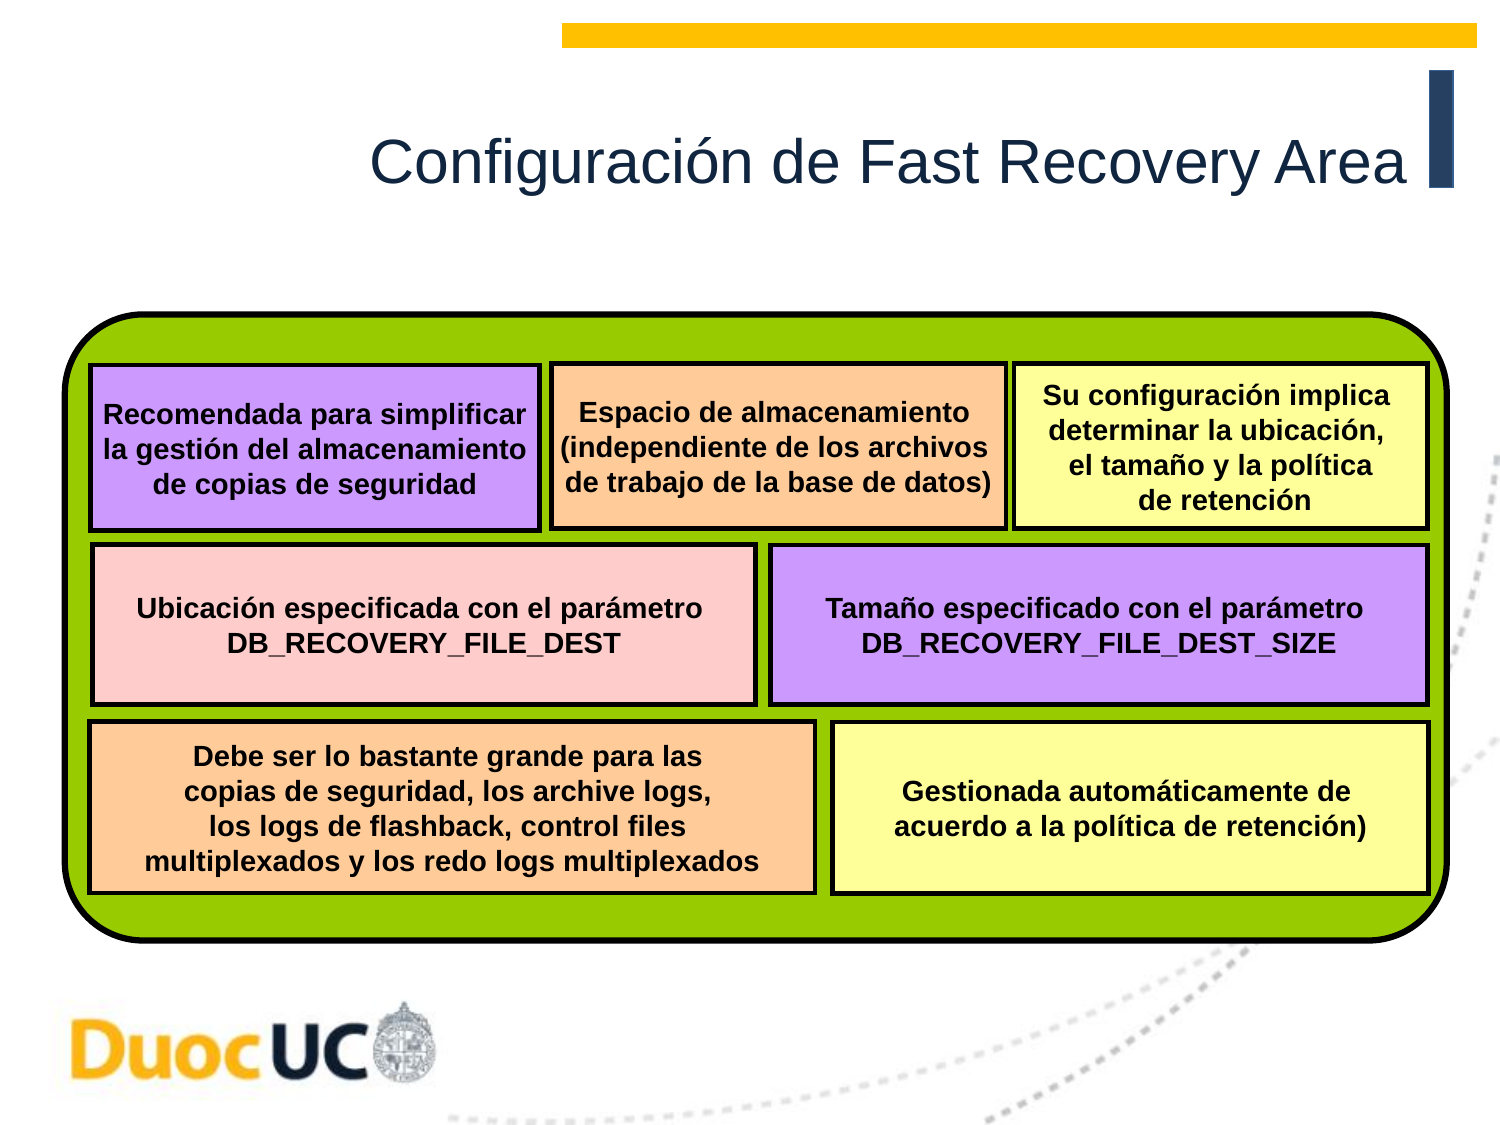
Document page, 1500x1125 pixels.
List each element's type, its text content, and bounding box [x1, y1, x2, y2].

text_box Su configuración implica determinar la ubicación, el tamaño y la política de retención [1014, 363, 1428, 529]
title Configuración de Fast Recovery Area [144, 38, 1424, 280]
text_box Recomendada para simplificar la gestión del almacenamiento de copias de seguridad [90, 365, 540, 531]
text_box Espacio de almacenamiento (independiente de los archivos de trabajo de la base de datos) [551, 363, 1006, 529]
picture [0, 0, 1500, 1125]
text_box Tamaño especificado con el parámetro DB_RECOVERY_FILE_DEST_SIZE [770, 544, 1428, 705]
text_box Gestionada automáticamente de acuerdo a la política de retención) [832, 721, 1429, 894]
text_box Ubicación especificada con el parámetro DB_RECOVERY_FILE_DEST [92, 544, 756, 705]
text_box [64, 314, 1447, 941]
text_box Debe ser lo bastante grande para las copias de seguridad, los archive logs, los logs de flashback, control files multiplexados y los redo logs multiplexados [89, 721, 815, 894]
